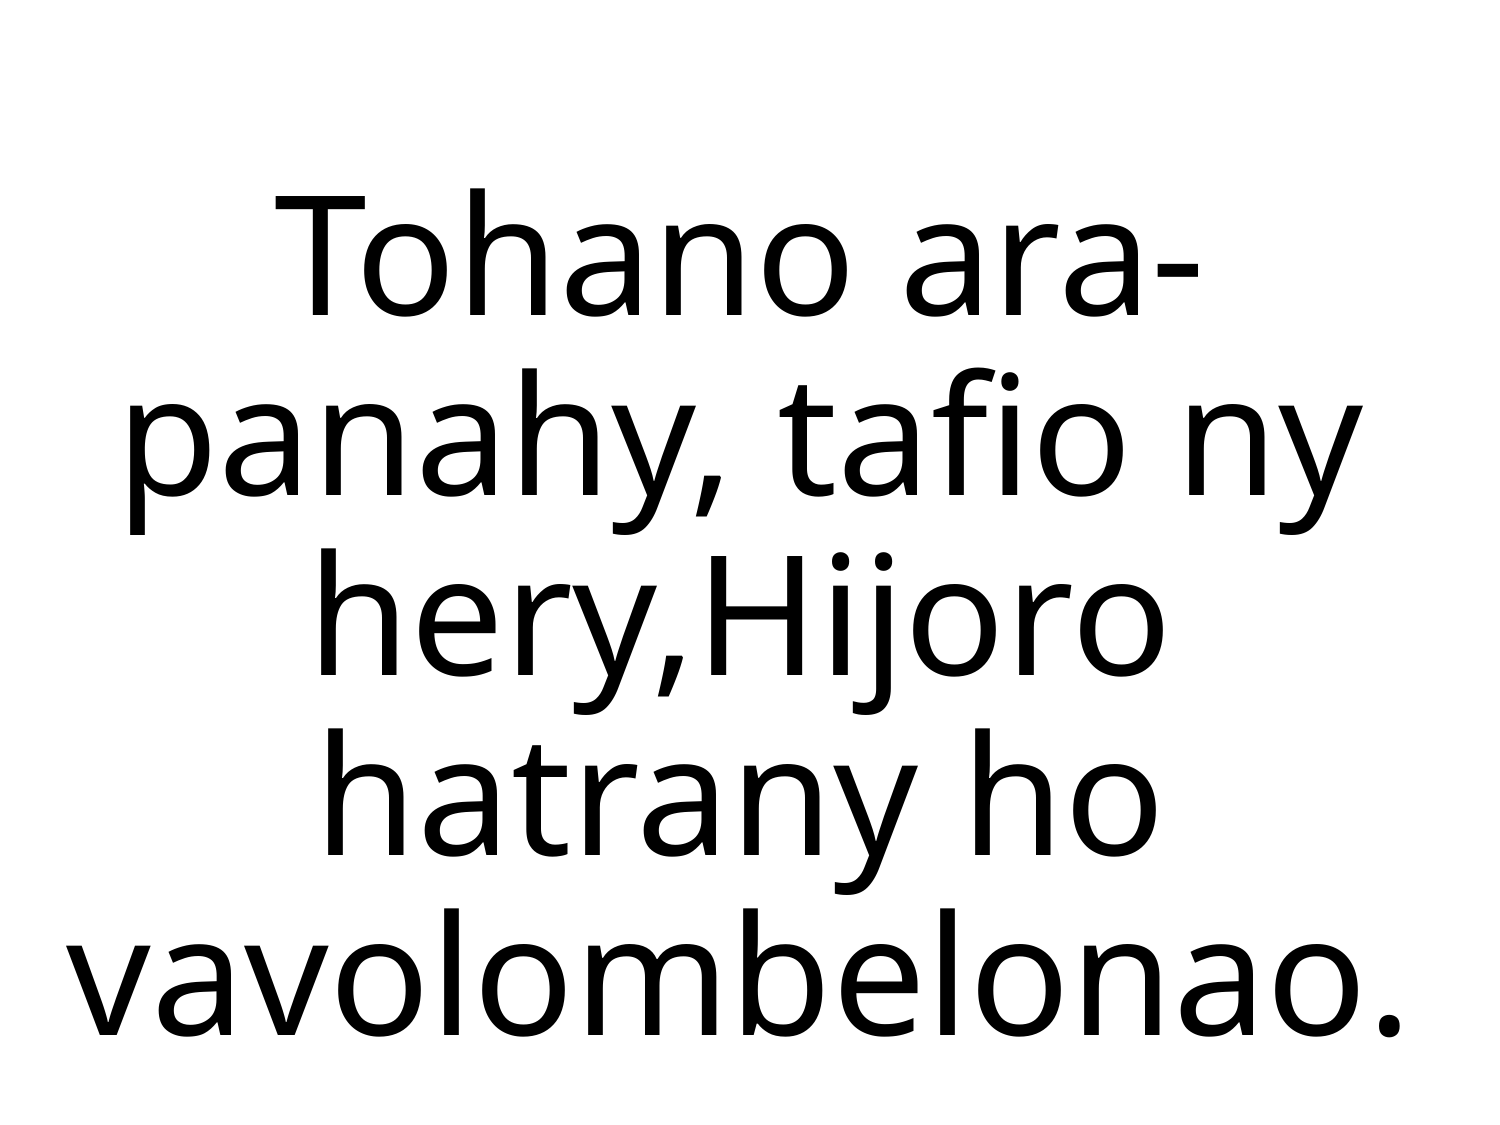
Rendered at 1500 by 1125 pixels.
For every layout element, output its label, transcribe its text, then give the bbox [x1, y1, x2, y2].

title Tohano ara-panahy, tafio ny hery,Hijoro hatrany ho vavolombelonao. [0, 512, 1500, 731]
